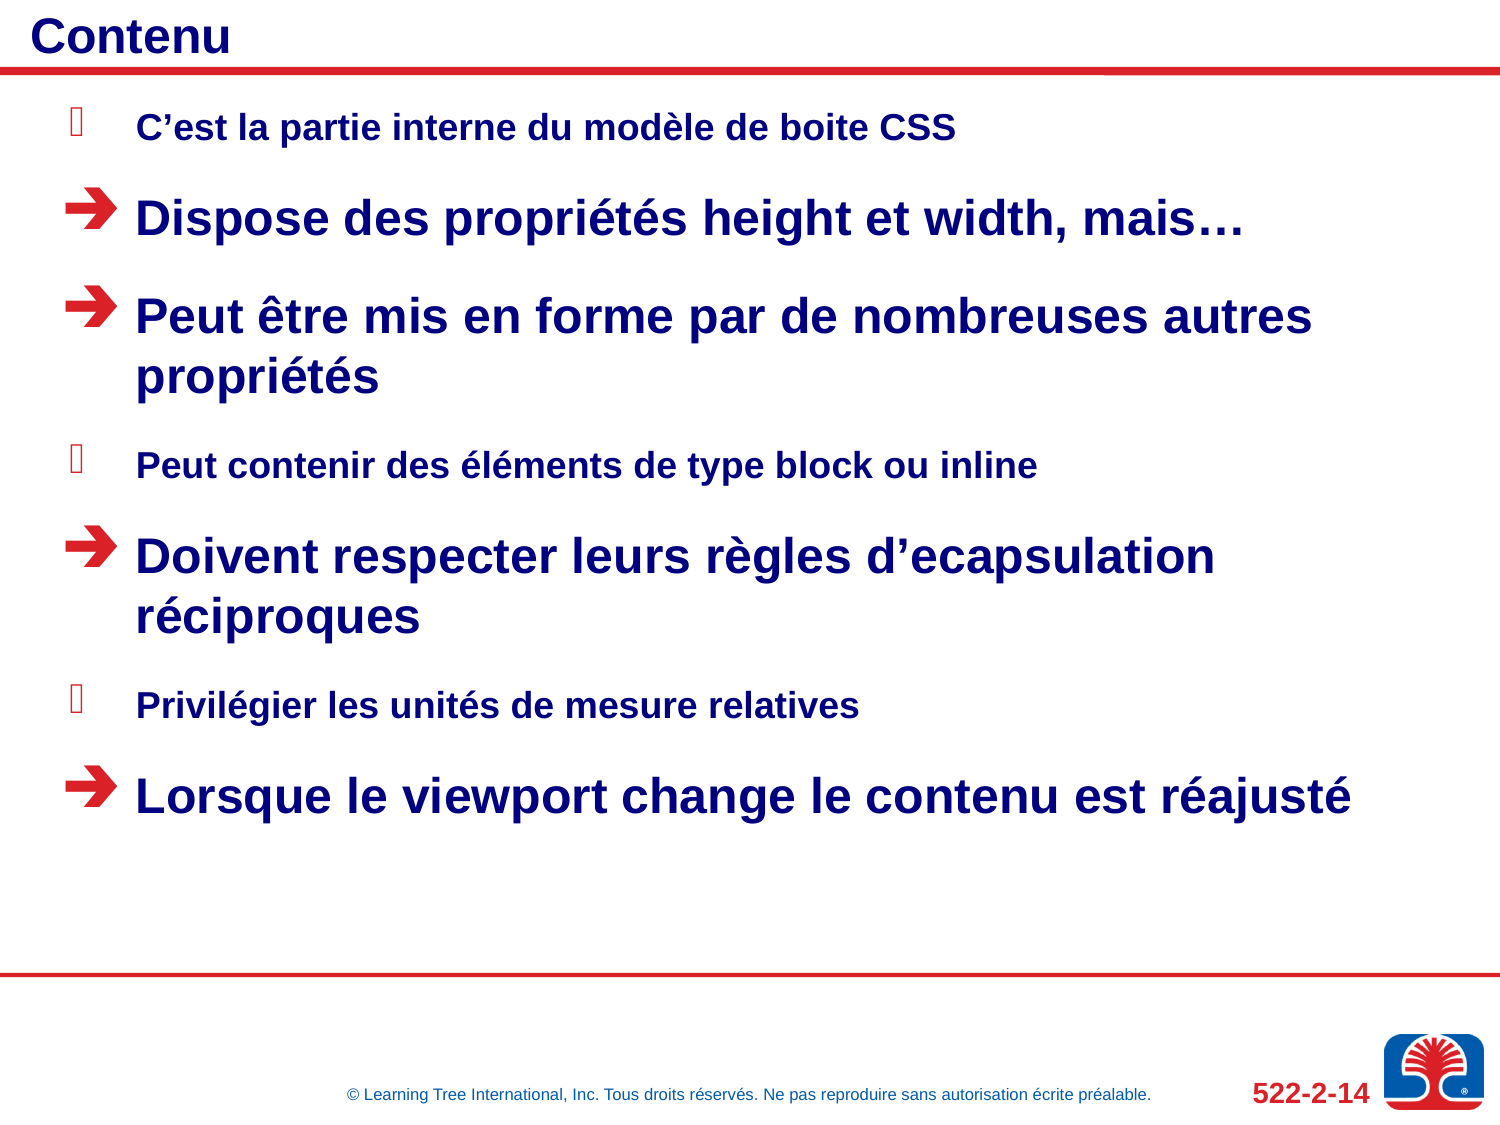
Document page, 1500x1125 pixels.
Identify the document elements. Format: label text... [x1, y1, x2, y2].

list C’est la partie interne du modèle de boite CSS Dispose des propriétés height et width, mais… Peut être mis en forme par de nombreuses autres propriétés Peut contenir des éléments de type block ou inline Doivent respecter leurs règles d’ecapsulation réciproques Privilégier les unités de mesure relatives Lorsque le viewport change le contenu est réajusté [45, 95, 1457, 506]
title Contenu [0, 0, 1500, 67]
picture [1384, 1034, 1484, 1110]
